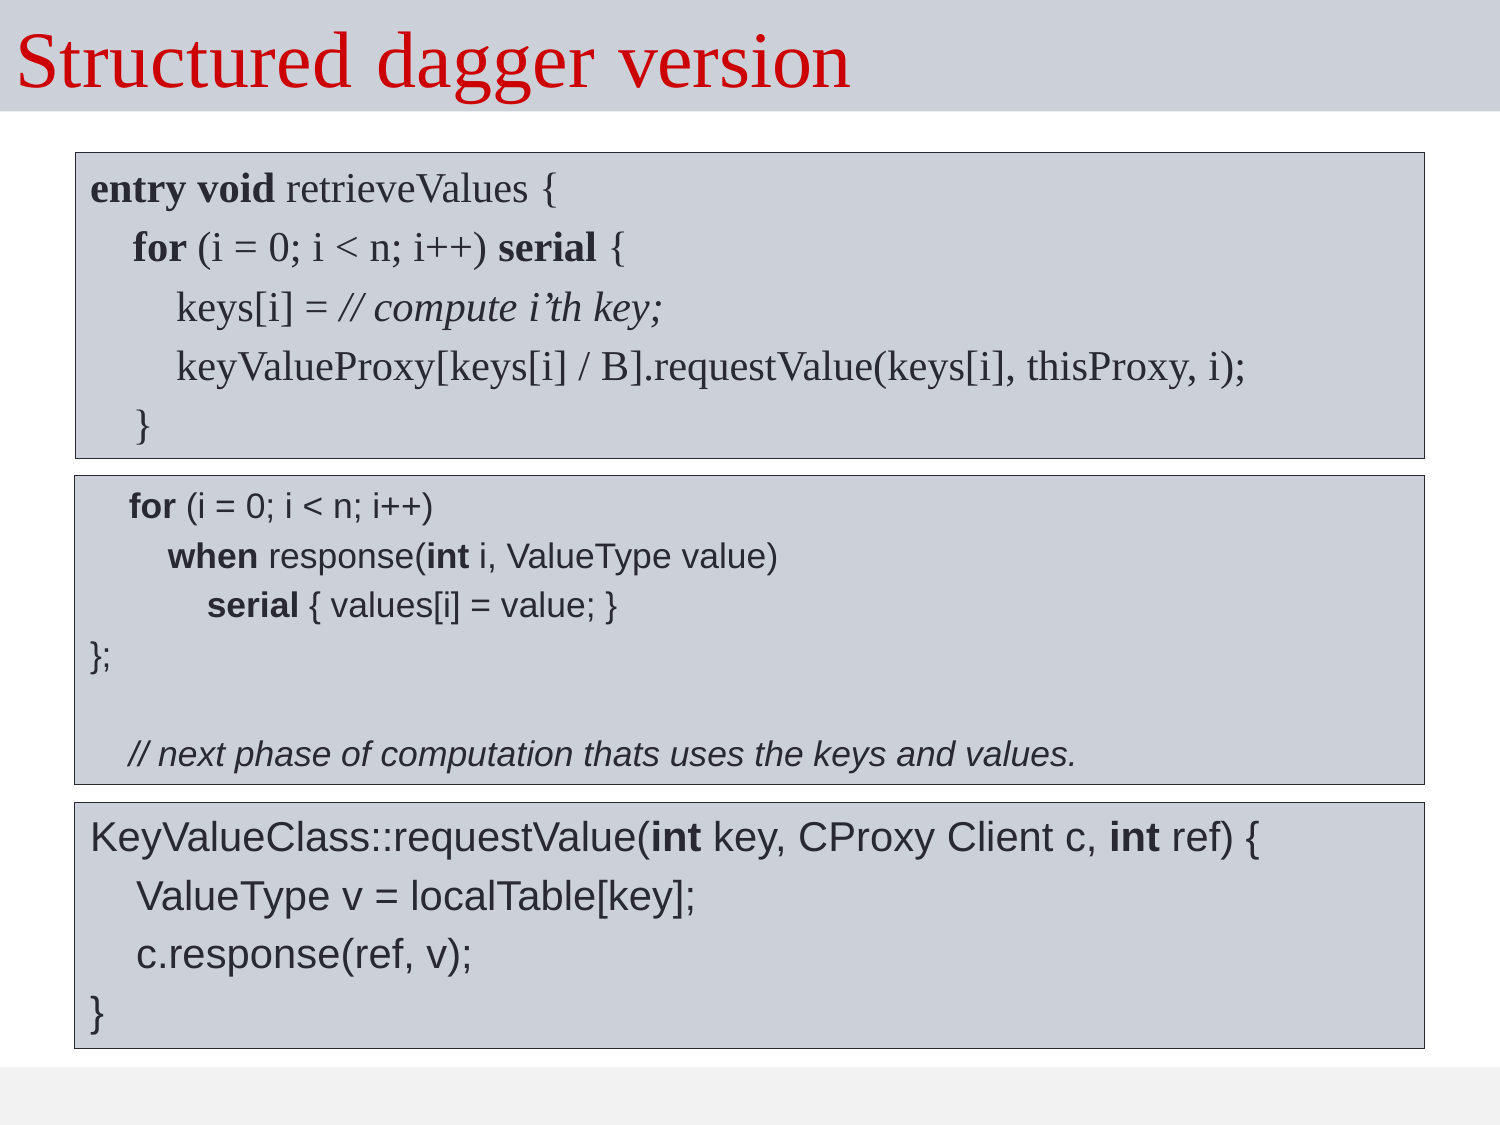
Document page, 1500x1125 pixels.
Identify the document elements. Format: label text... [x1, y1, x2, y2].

text_box for (i = 0; i < n; i++) when response(int i, ValueType value) serial { values[i] = value; } }; // next phase of computation thats uses the keys and values. [74, 475, 1425, 785]
text_box KeyValueClass::requestValue(int key, CProxy Client c, int ref) { ValueType v = localTable[key]; c.response(ref, v); } [74, 802, 1425, 1049]
list entry void retrieveValues { for (i = 0; i < n; i++) serial { keys[i] = // compute i’th key; keyValueProxy[keys[i] / B].requestValue(keys[i], thisProxy, i); } [75, 152, 1425, 459]
title Structured dagger version [0, 0, 1500, 112]
